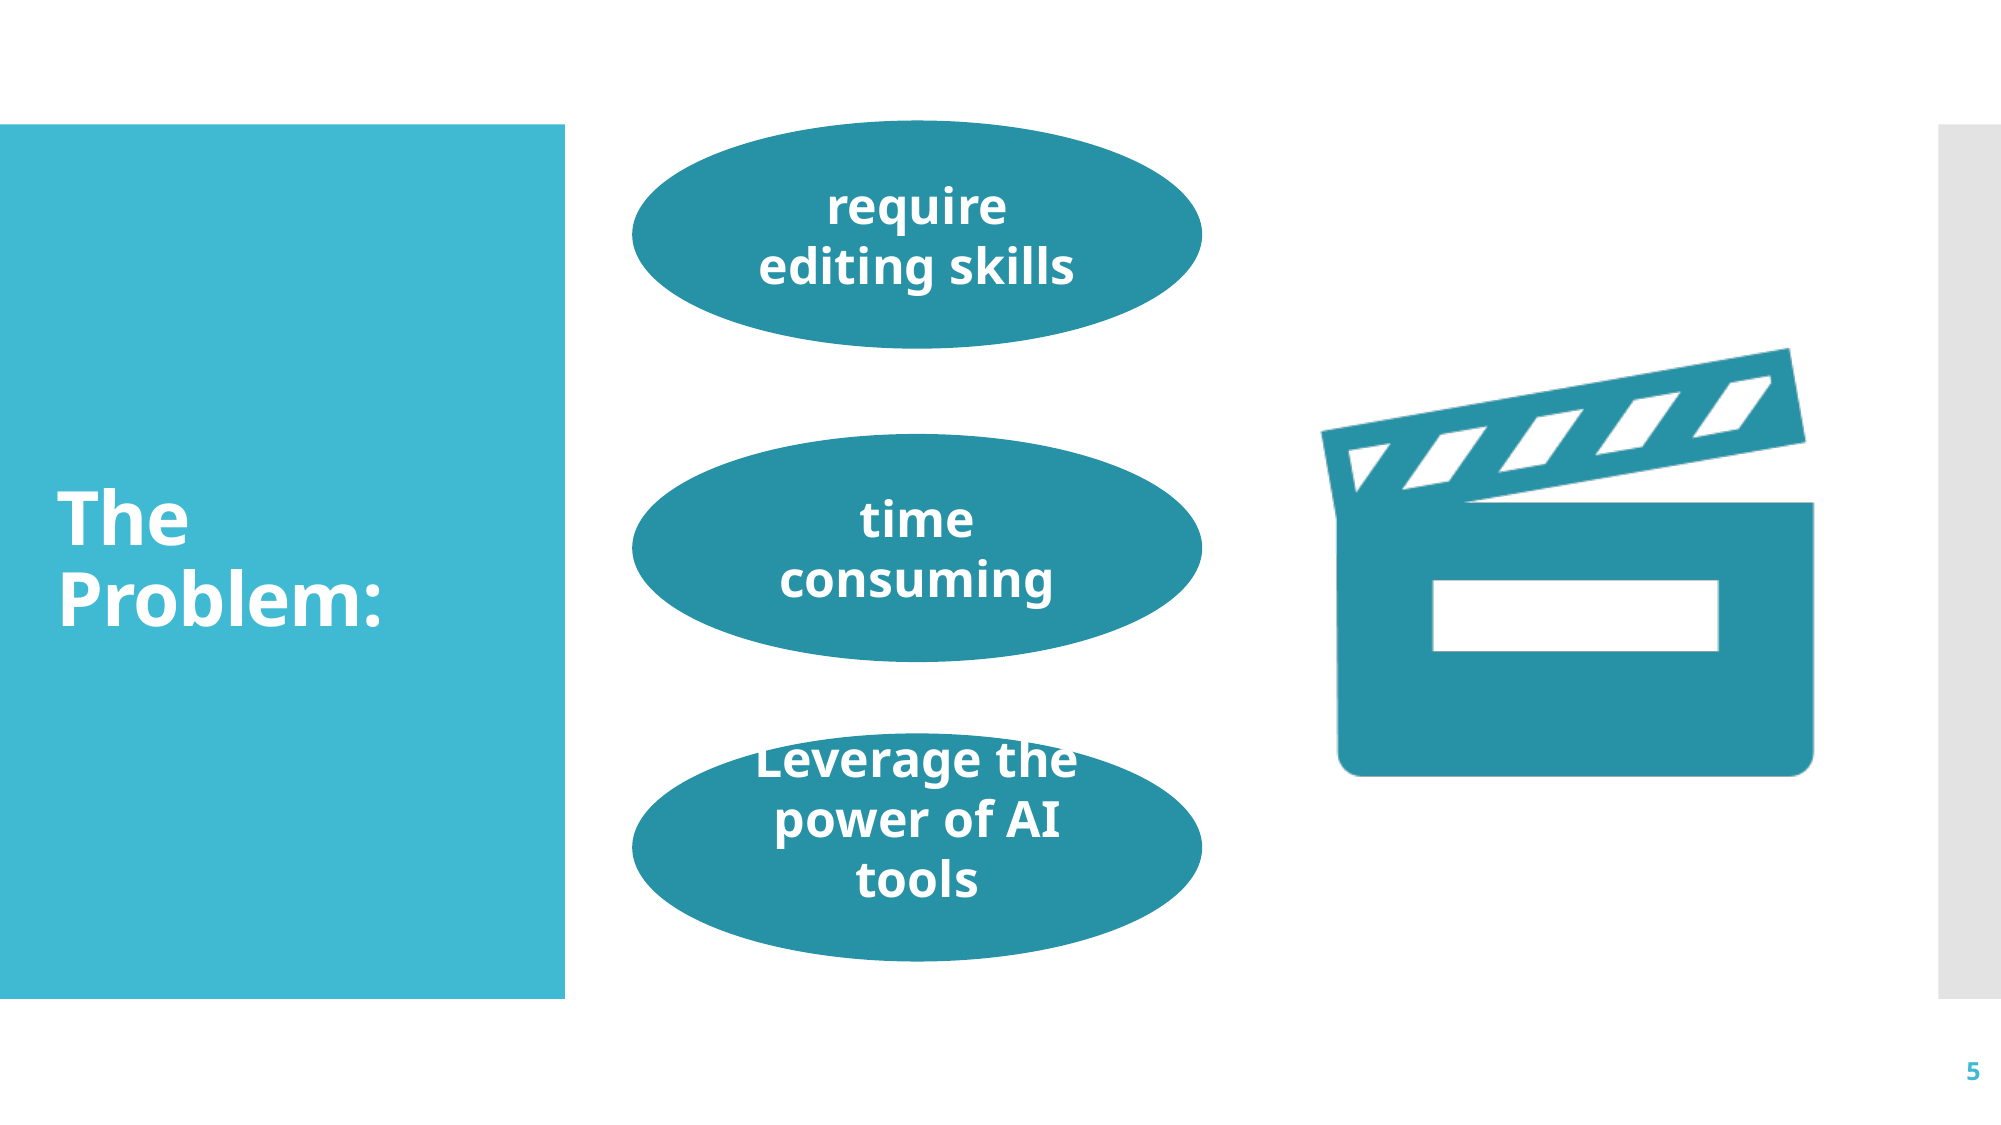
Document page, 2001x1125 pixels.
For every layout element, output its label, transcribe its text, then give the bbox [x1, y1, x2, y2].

text_box time consuming [632, 433, 1203, 663]
slide_number 5 [1744, 1042, 1996, 1103]
text_box Leverage the power of AI tools [632, 733, 1203, 962]
text_box require editing skills [632, 120, 1203, 349]
title The Problem: [41, 184, 525, 940]
picture [1282, 277, 1853, 848]
